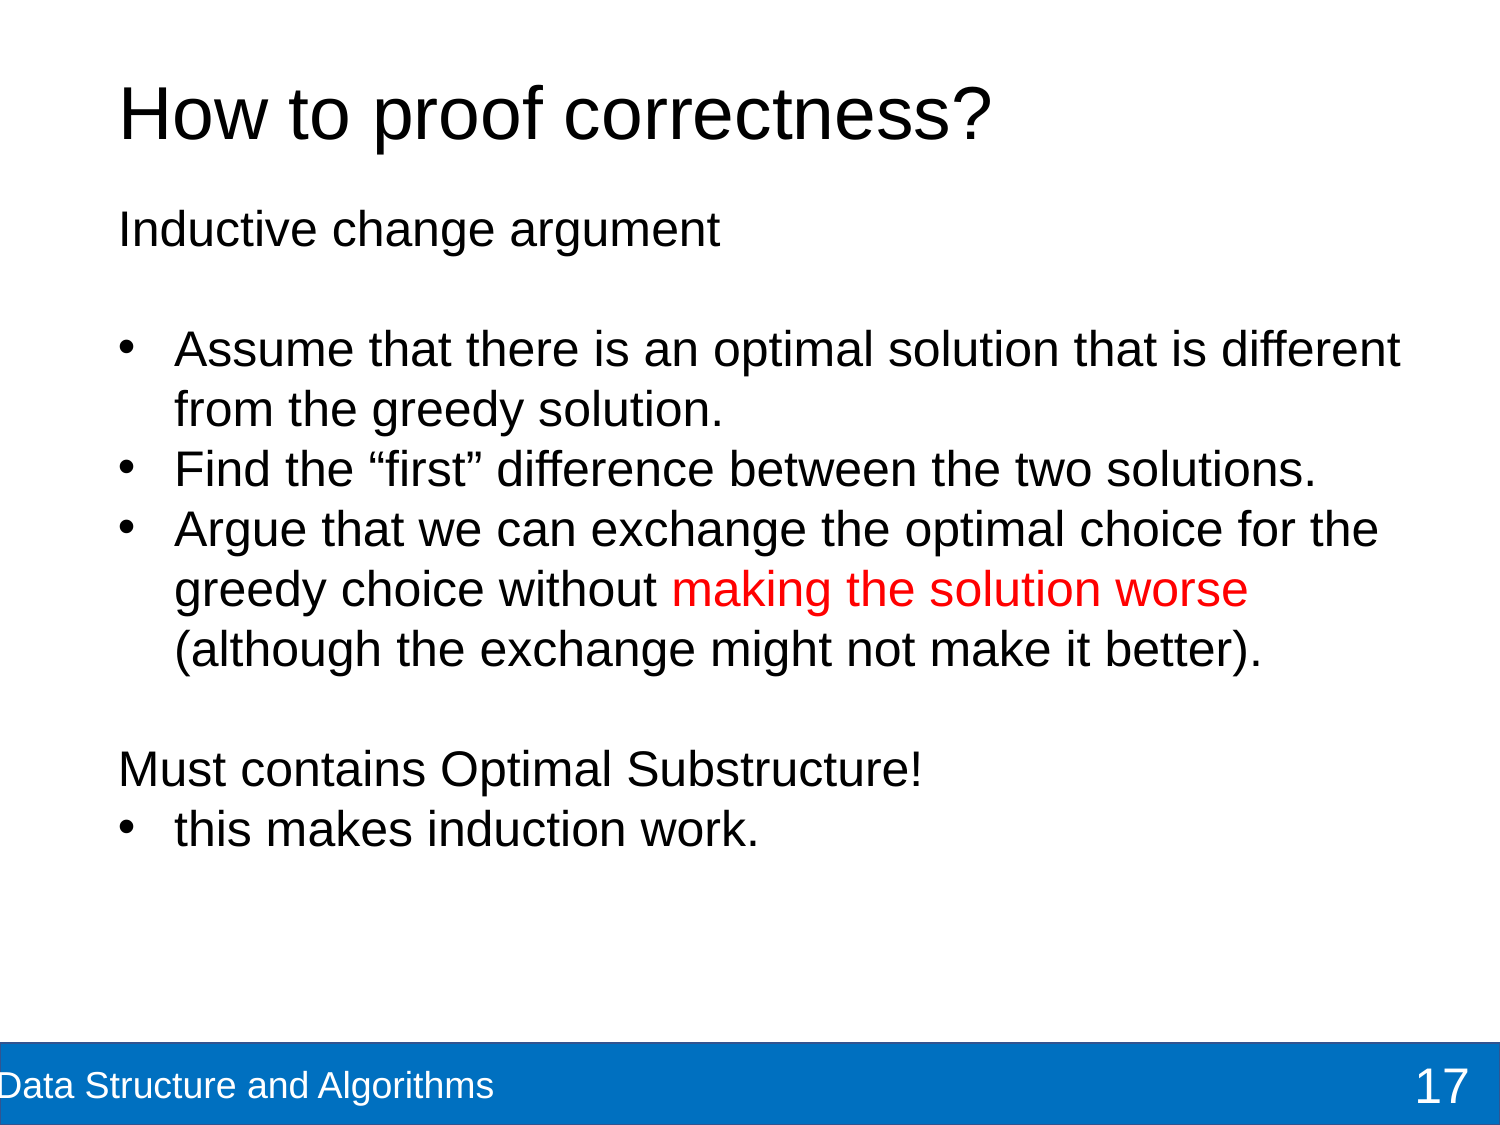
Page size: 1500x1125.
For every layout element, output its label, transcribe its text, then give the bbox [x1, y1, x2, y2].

text_box Inductive change argument Assume that there is an optimal solution that is different from the greedy solution. Find the “first” difference between the two solutions. Argue that we can exchange the optimal choice for the greedy choice without making the solution worse (although the exchange might not make it better). Must contains Optimal Substructure! this makes induction work. [103, 188, 1420, 864]
title How to proof correctness? [103, 59, 1397, 171]
slide_number 17 [1147, 1054, 1485, 1114]
